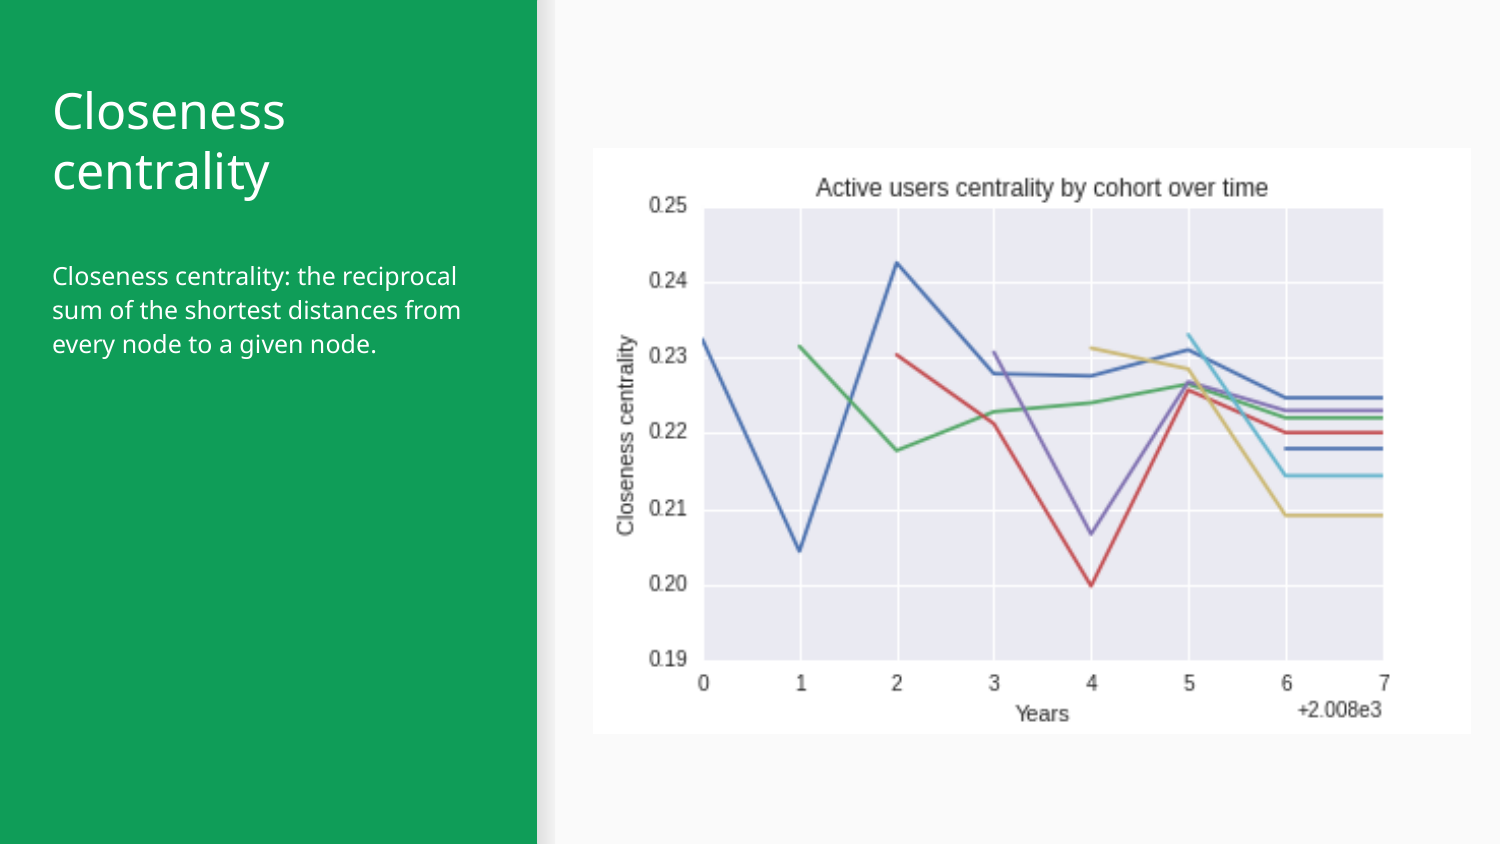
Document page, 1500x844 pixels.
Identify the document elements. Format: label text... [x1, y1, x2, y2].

list Closeness centrality: the reciprocal sum of the shortest distances from every node to a given node. [37, 240, 498, 760]
picture [592, 148, 1472, 734]
title Closeness centrality [37, 58, 498, 216]
